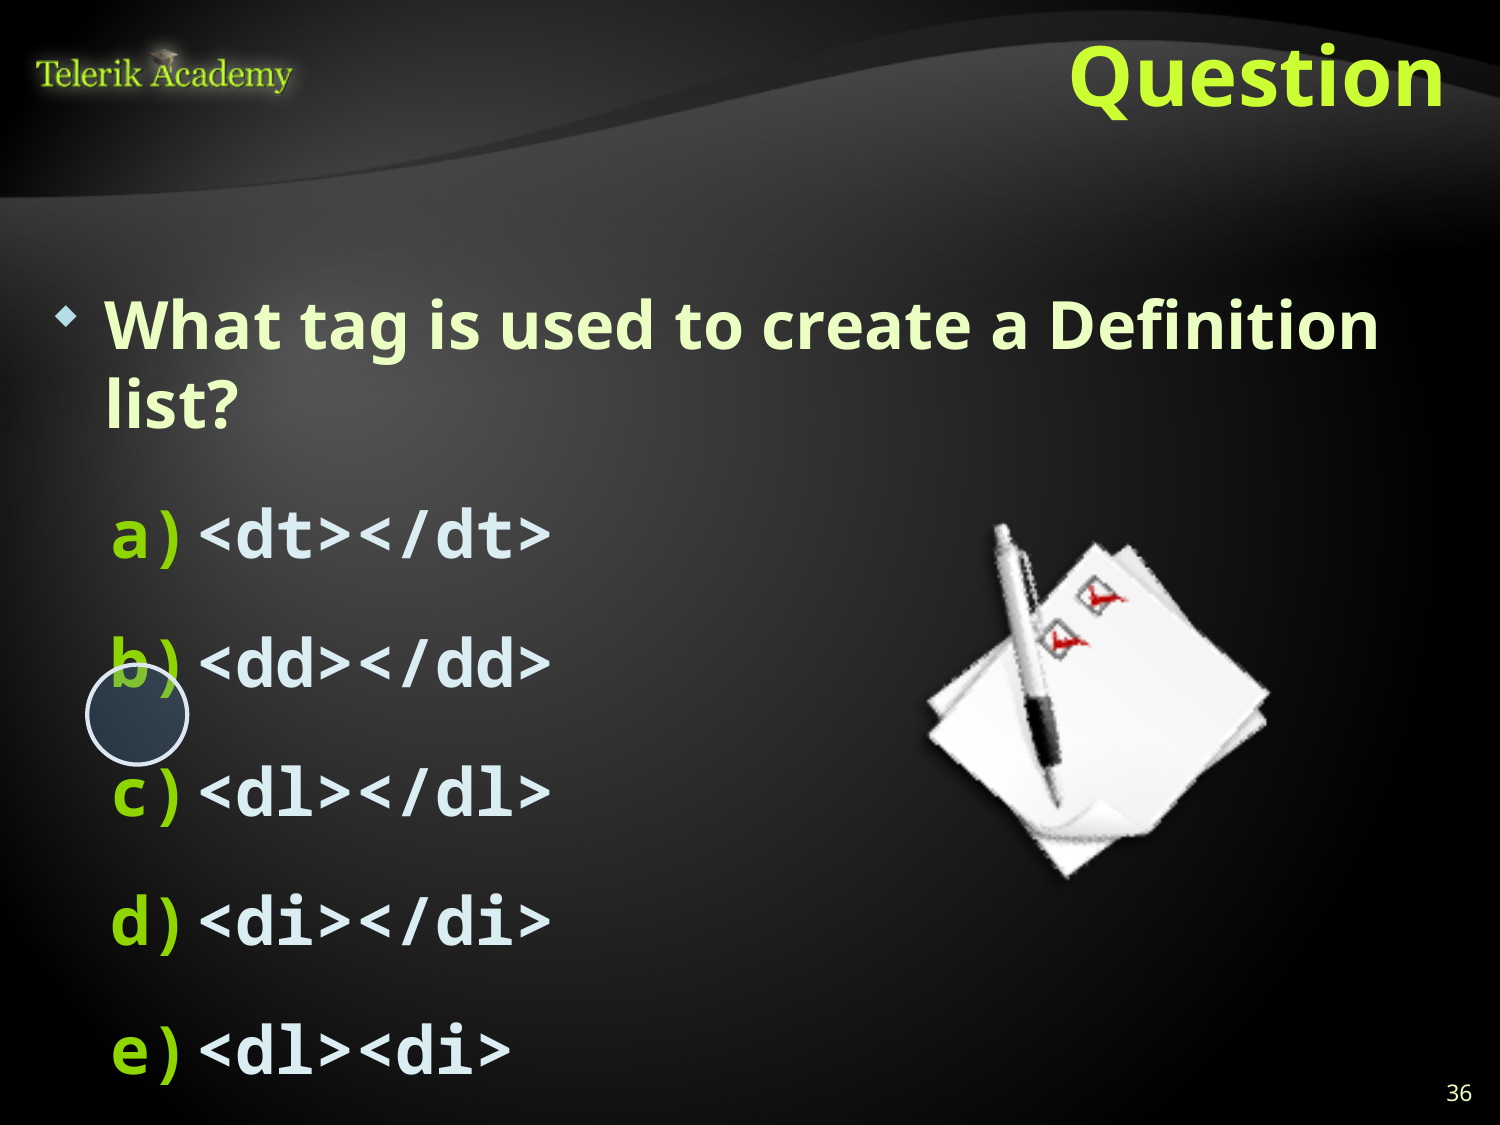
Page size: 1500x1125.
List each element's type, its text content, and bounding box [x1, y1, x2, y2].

list What tag is used to create a Definition list? <dt></dt> <dd></dd> <dl></dl> <di></di> <dl><di> [37, 275, 1463, 1024]
text_box [85, 662, 190, 767]
title Question [300, 12, 1463, 150]
slide_number 36 [1412, 1074, 1488, 1113]
picture [0, 0, 1500, 1125]
